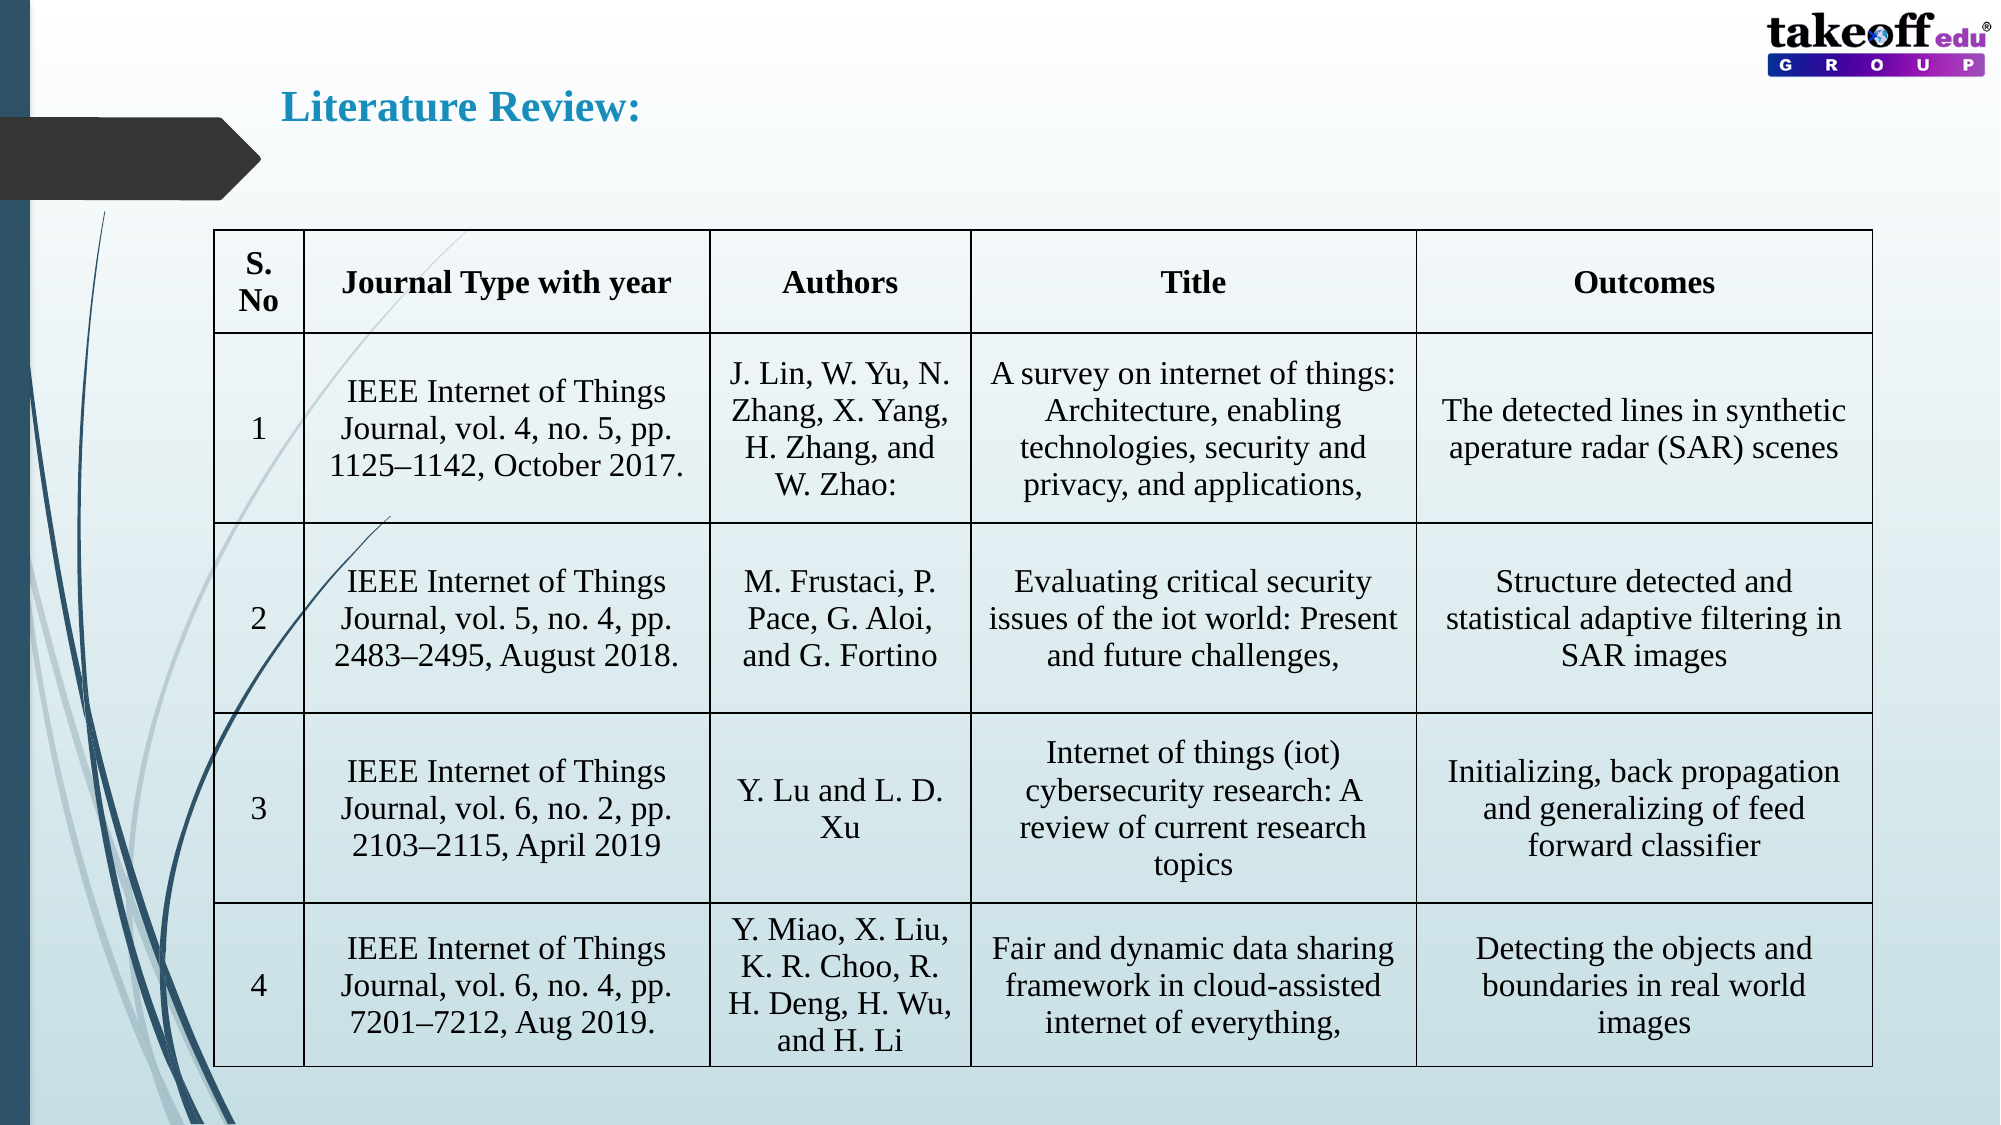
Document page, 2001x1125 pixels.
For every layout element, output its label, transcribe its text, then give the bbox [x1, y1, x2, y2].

table_cell Y. Miao, X. Liu, K. R. Choo, R. H. Deng, H. Wu, and H. Li [711, 904, 970, 1066]
table_cell J. Lin, W. Yu, N. Zhang, X. Yang, H. Zhang, and W. Zhao: [711, 334, 970, 522]
title Literature Review: [266, 73, 811, 204]
table_header Journal Type with year [305, 231, 709, 332]
table_cell IEEE Internet of Things Journal, vol. 4, no. 5, pp. 1125–1142, October 2017. [305, 334, 709, 522]
table_header Authors [711, 231, 970, 332]
table_cell 4 [215, 904, 303, 1066]
table_cell Fair and dynamic data sharing framework in cloud-assisted internet of everything, [972, 904, 1416, 1066]
table_cell Y. Lu and L. D. Xu [711, 714, 970, 902]
table_cell IEEE Internet of Things Journal, vol. 5, no. 4, pp. 2483–2495, August 2018. [305, 524, 709, 712]
table_cell 2 [215, 524, 303, 712]
table_header S. No [215, 231, 303, 332]
table_cell The detected lines in synthetic aperature radar (SAR) scenes [1417, 334, 1872, 522]
table_cell Initializing, back propagation and generalizing of feed forward classifier [1417, 714, 1872, 902]
table_cell Structure detected and statistical adaptive filtering in SAR images [1417, 524, 1872, 712]
table_cell IEEE Internet of Things Journal, vol. 6, no. 2, pp. 2103–2115, April 2019 [305, 714, 709, 902]
table_cell Detecting the objects and boundaries in real world images [1417, 904, 1872, 1066]
table_cell M. Frustaci, P. Pace, G. Aloi, and G. Fortino [711, 524, 970, 712]
table_cell IEEE Internet of Things Journal, vol. 6, no. 4, pp. 7201–7212, Aug 2019. [305, 904, 709, 1066]
table_header Title [972, 231, 1416, 332]
table_cell 3 [215, 714, 303, 902]
table_header Outcomes [1417, 231, 1872, 332]
table_cell A survey on internet of things: Architecture, enabling technologies, security and privacy, and applications, [972, 334, 1416, 522]
picture [1763, 8, 1994, 86]
table_cell 1 [215, 334, 303, 522]
table_cell Internet of things (iot) cybersecurity research: A review of current research topics [972, 714, 1416, 902]
table_cell Evaluating critical security issues of the iot world: Present and future challenges, [972, 524, 1416, 712]
